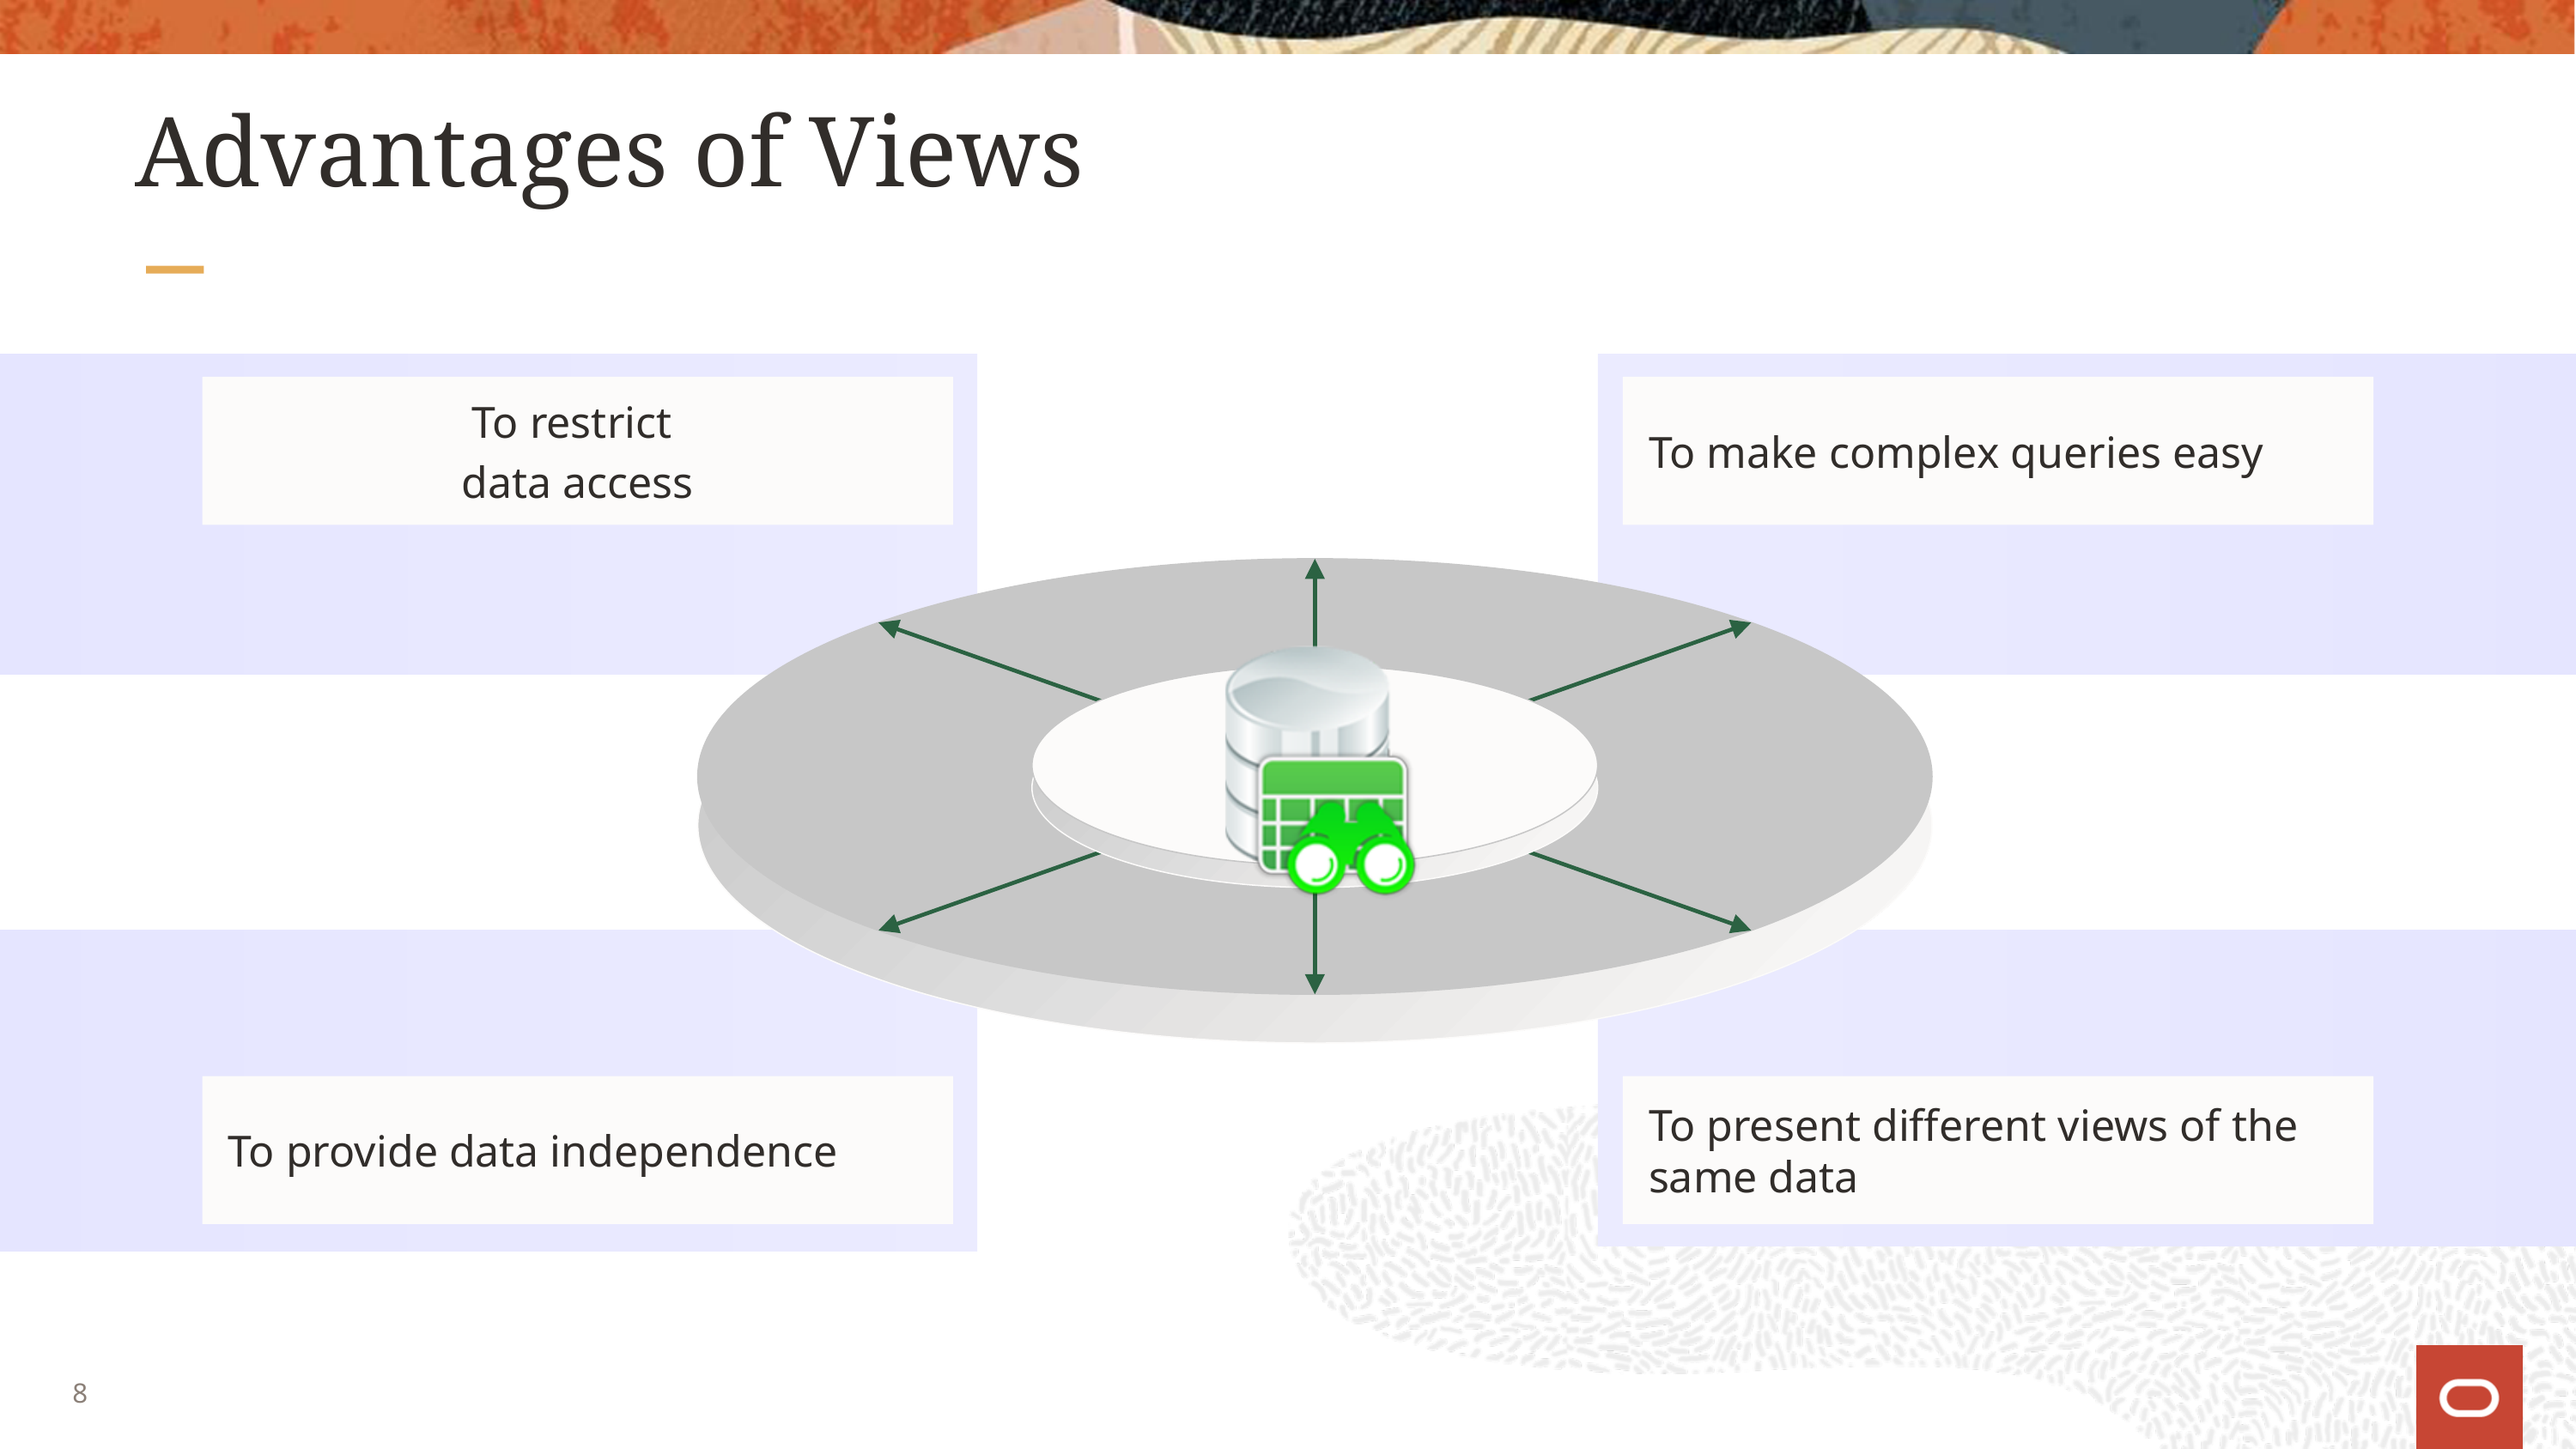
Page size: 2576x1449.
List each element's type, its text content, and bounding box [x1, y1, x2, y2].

picture [2416, 1345, 2523, 1449]
picture [0, 0, 2576, 54]
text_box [0, 353, 2576, 1252]
title Advantages of Views [131, 86, 2445, 252]
